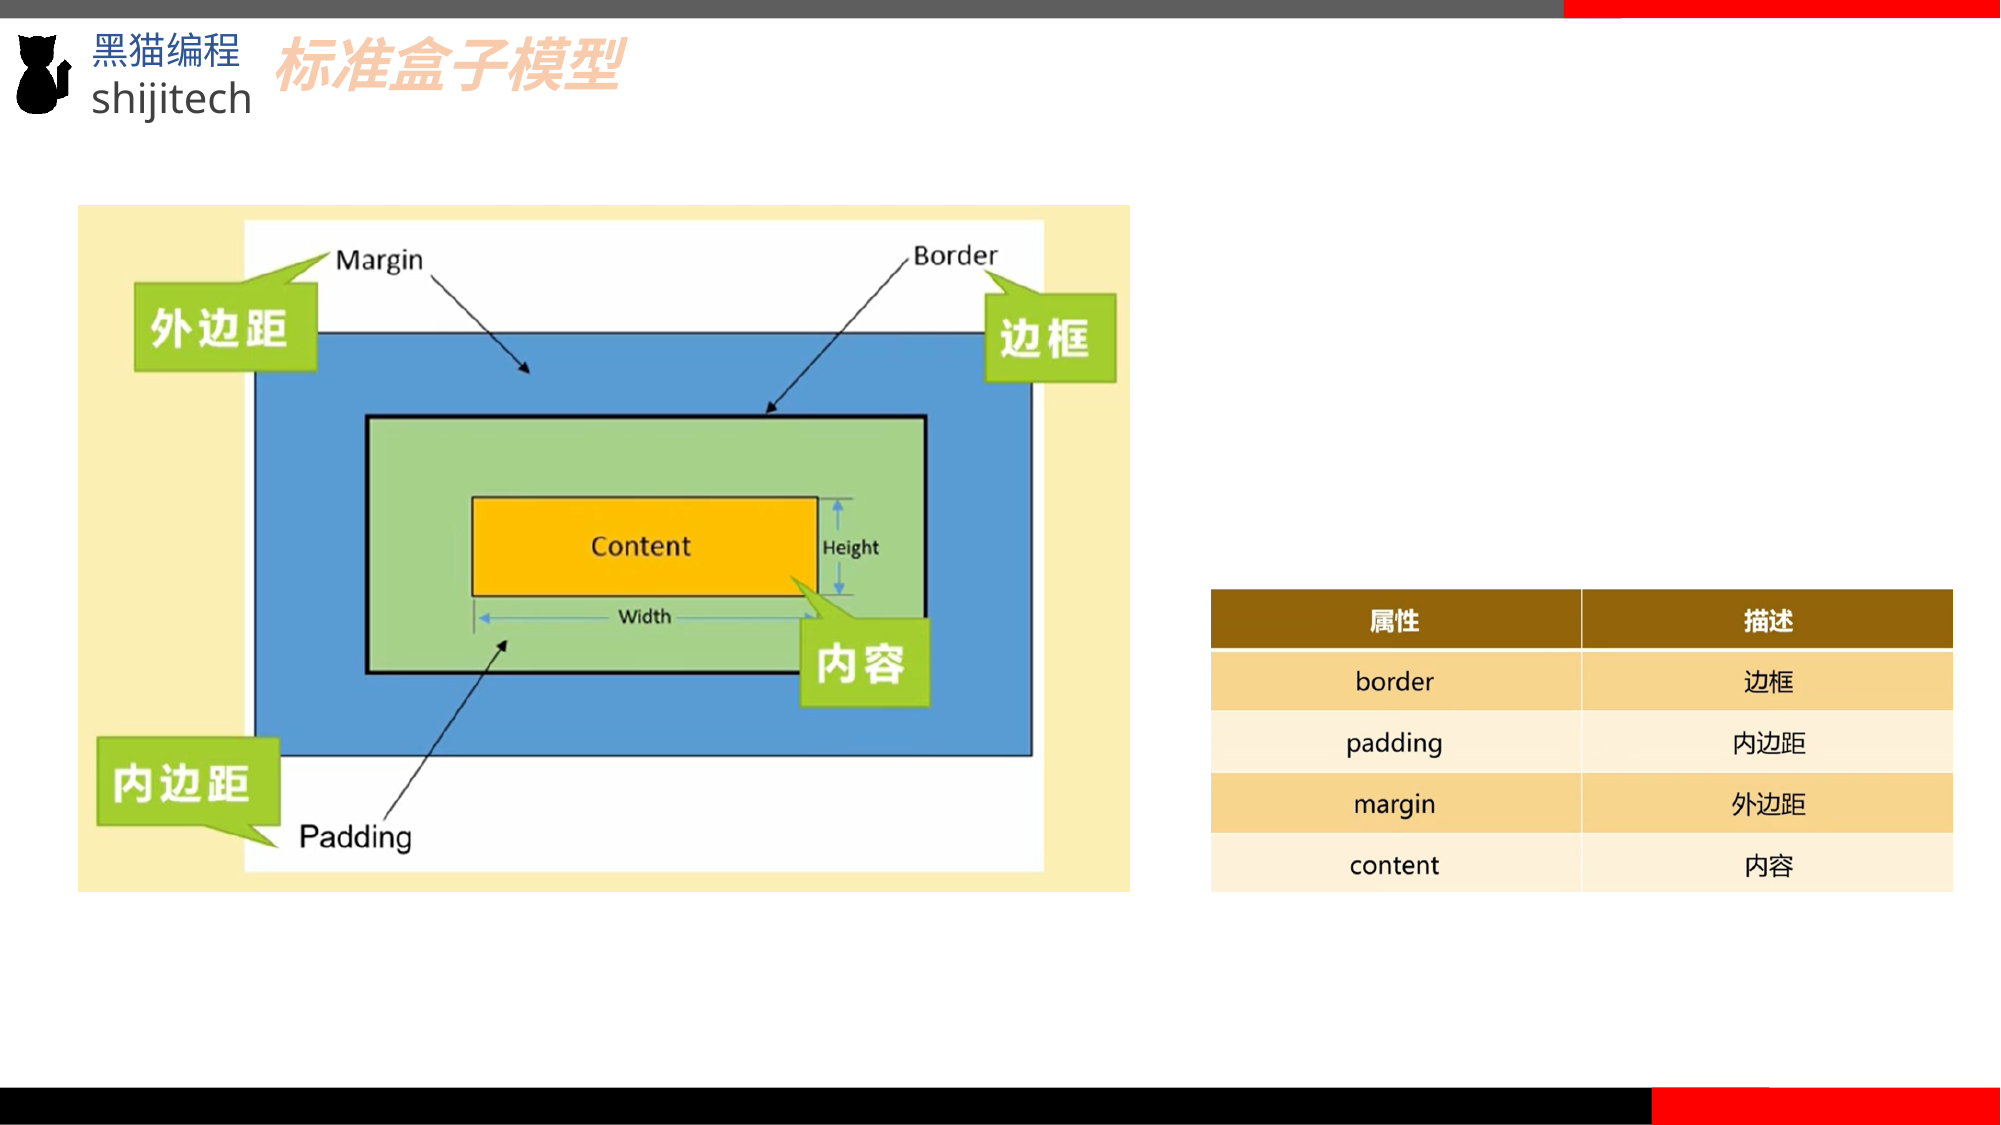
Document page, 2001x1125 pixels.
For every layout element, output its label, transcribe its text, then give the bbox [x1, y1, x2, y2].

picture [5, 35, 83, 114]
text_box 标准盒子模型 [256, 28, 953, 104]
picture [1211, 589, 1953, 893]
picture [78, 205, 1130, 893]
